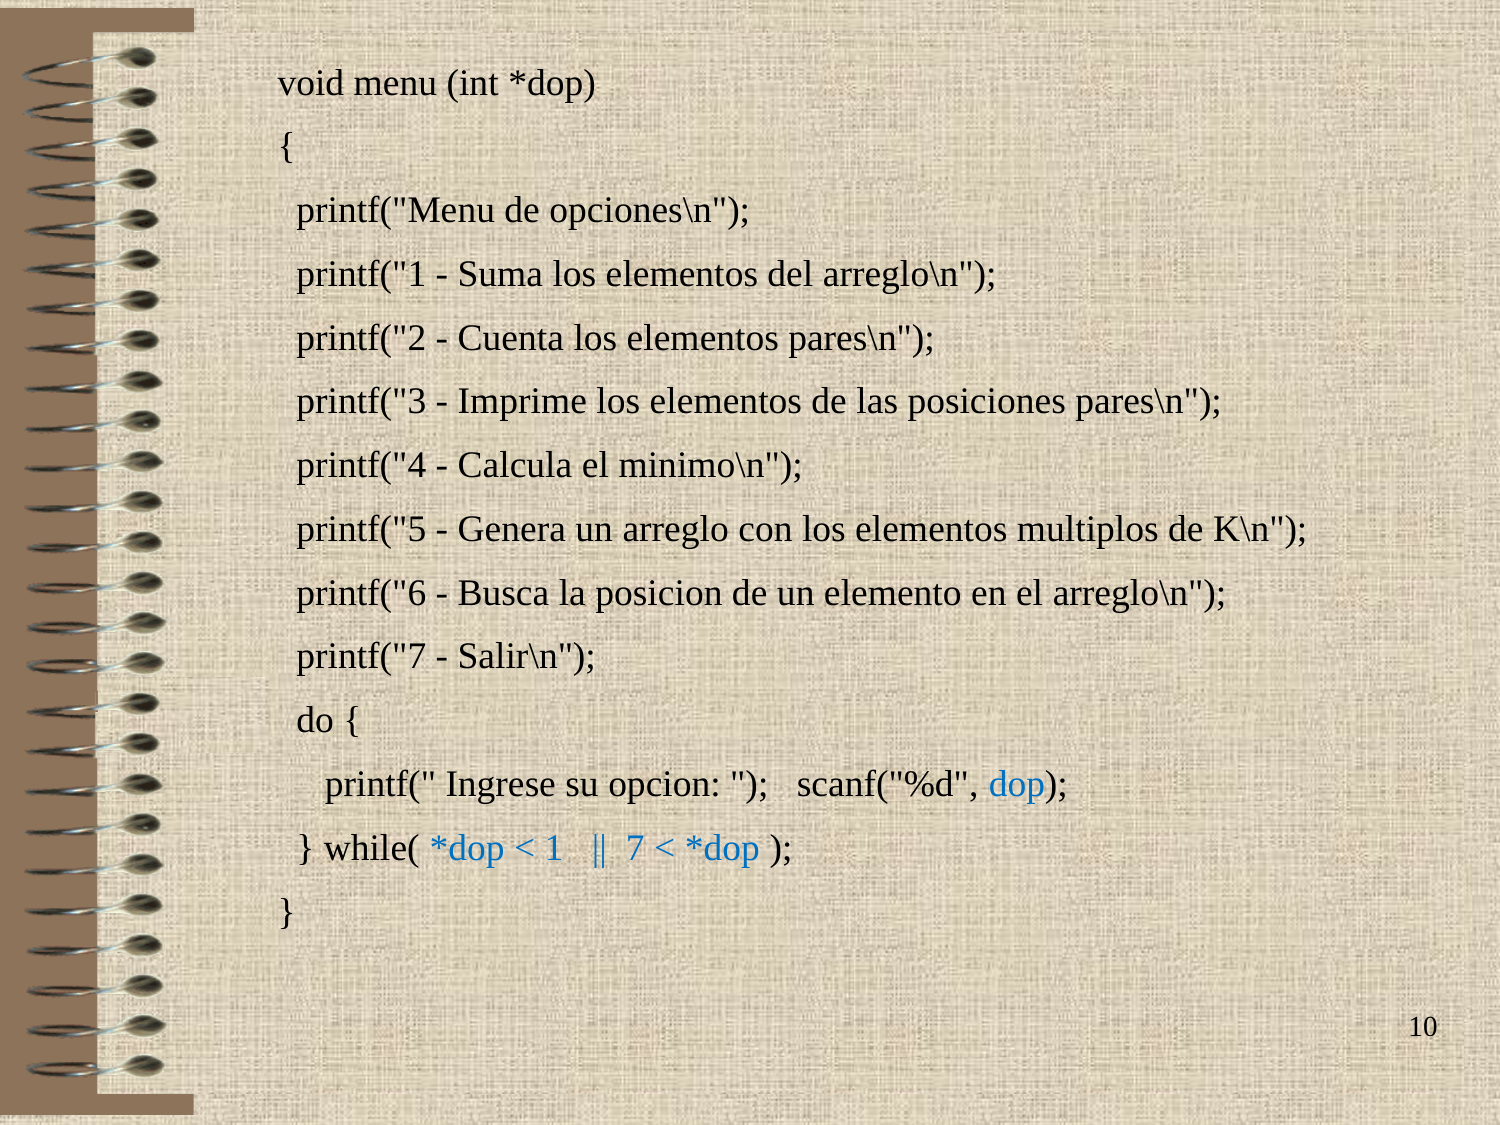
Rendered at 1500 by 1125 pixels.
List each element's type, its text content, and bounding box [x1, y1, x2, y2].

text_box void menu (int *dop) { printf("Menu de opciones\n"); printf("1 - Suma los elementos del arreglo\n"); printf("2 - Cuenta los elementos pares\n"); printf("3 - Imprime los elementos de las posiciones pares\n"); printf("4 - Calcula el minimo\n"); printf("5 - Genera un arreglo con los elementos multiplos de K\n"); printf("6 - Busca la posicion de un elemento en el arreglo\n"); printf("7 - Salir\n"); do { printf(" Ingrese su opcion: "); scanf("%d", dop); } while( *dop < 1 || 7 < *dop ); } [262, 49, 1438, 1003]
picture [0, 0, 1500, 1125]
slide_number 10 [1140, 999, 1453, 1075]
